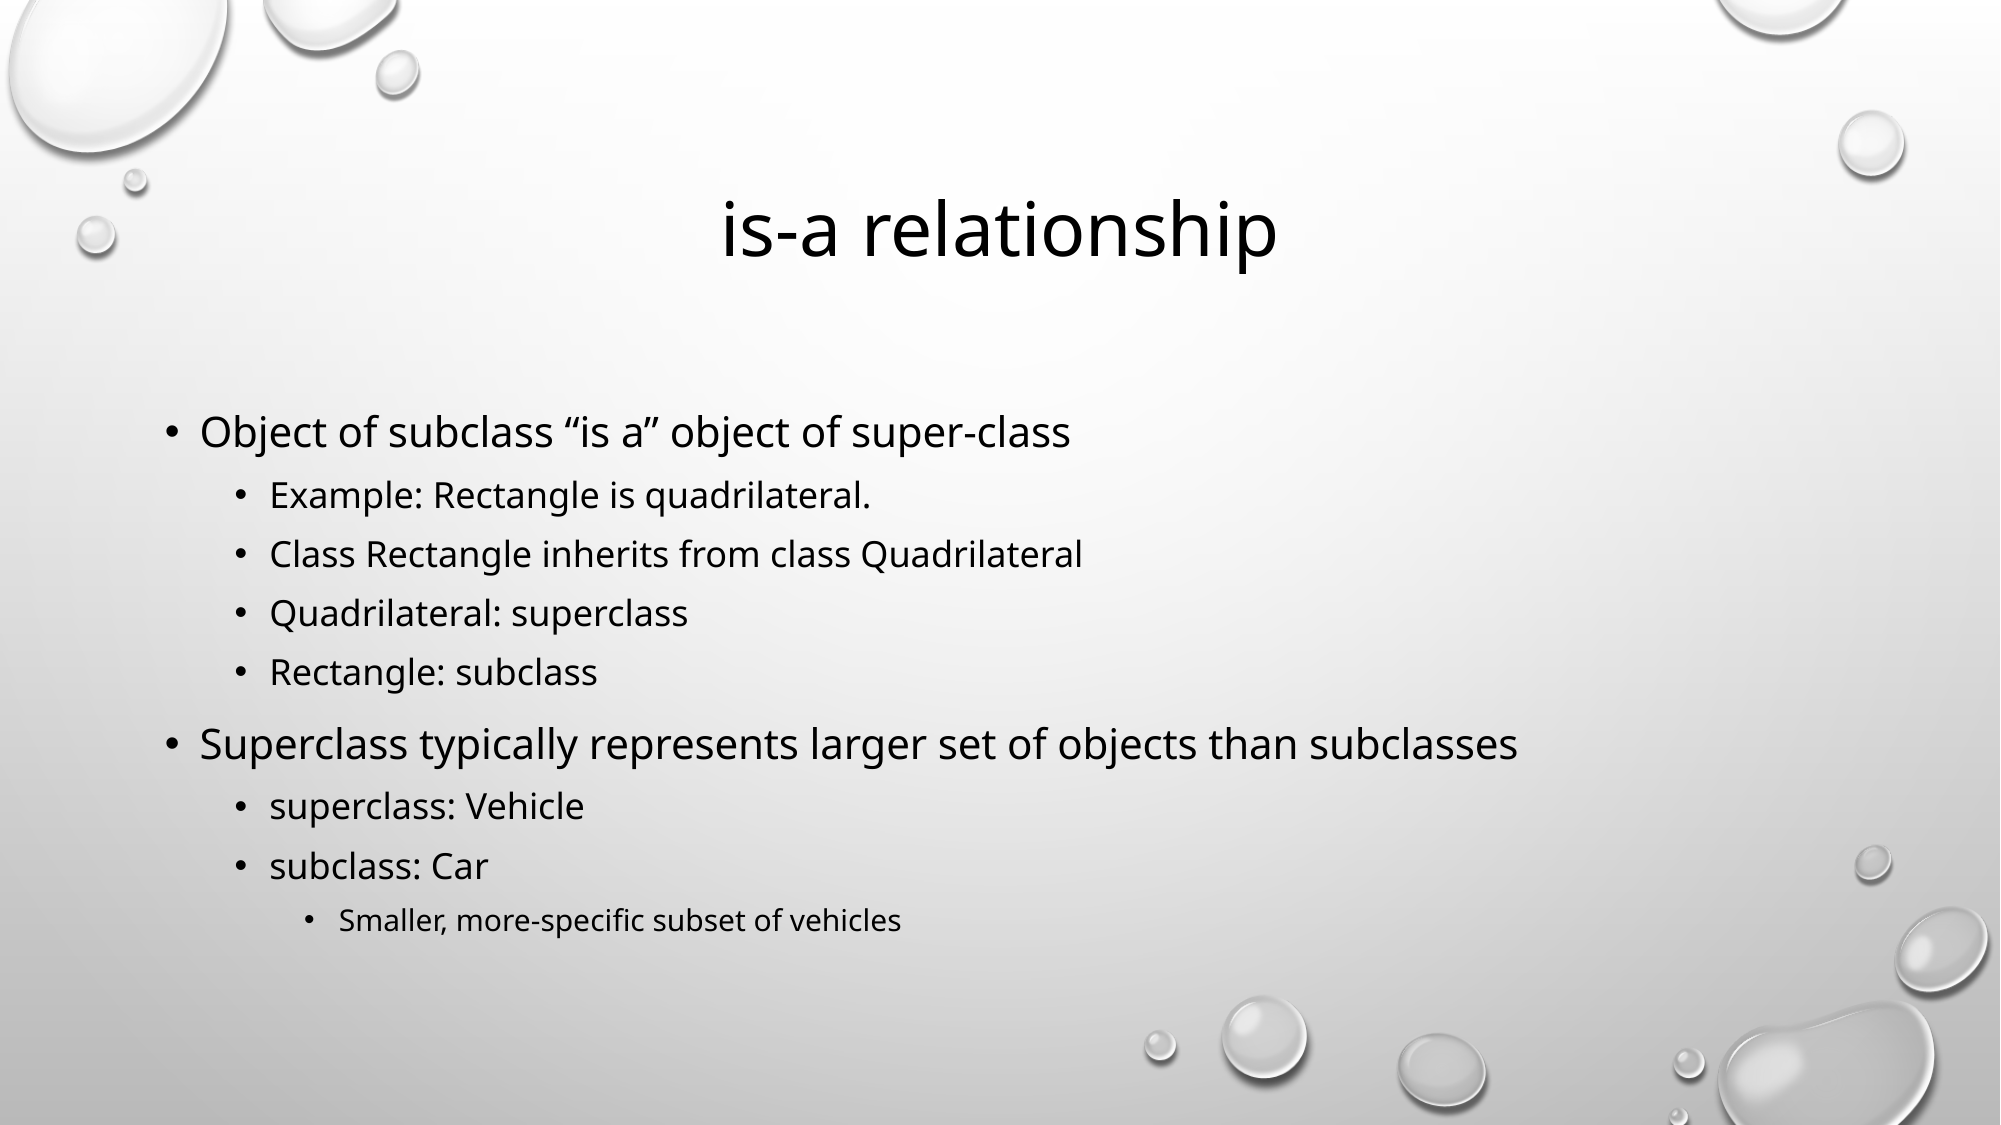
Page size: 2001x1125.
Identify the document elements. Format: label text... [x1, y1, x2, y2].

title is-a relationship [149, 101, 1851, 364]
list Object of subclass “is a” object of super-class Example: Rectangle is quadrilateral. Class Rectangle inherits from class Quadrilateral Quadrilateral: superclass Rectangle: subclass Superclass typically represents larger set of objects than subclasses superclass: Vehicle subclass: Car Smaller, more-specific subset of vehicles [149, 388, 1850, 950]
picture [0, 0, 2000, 1125]
